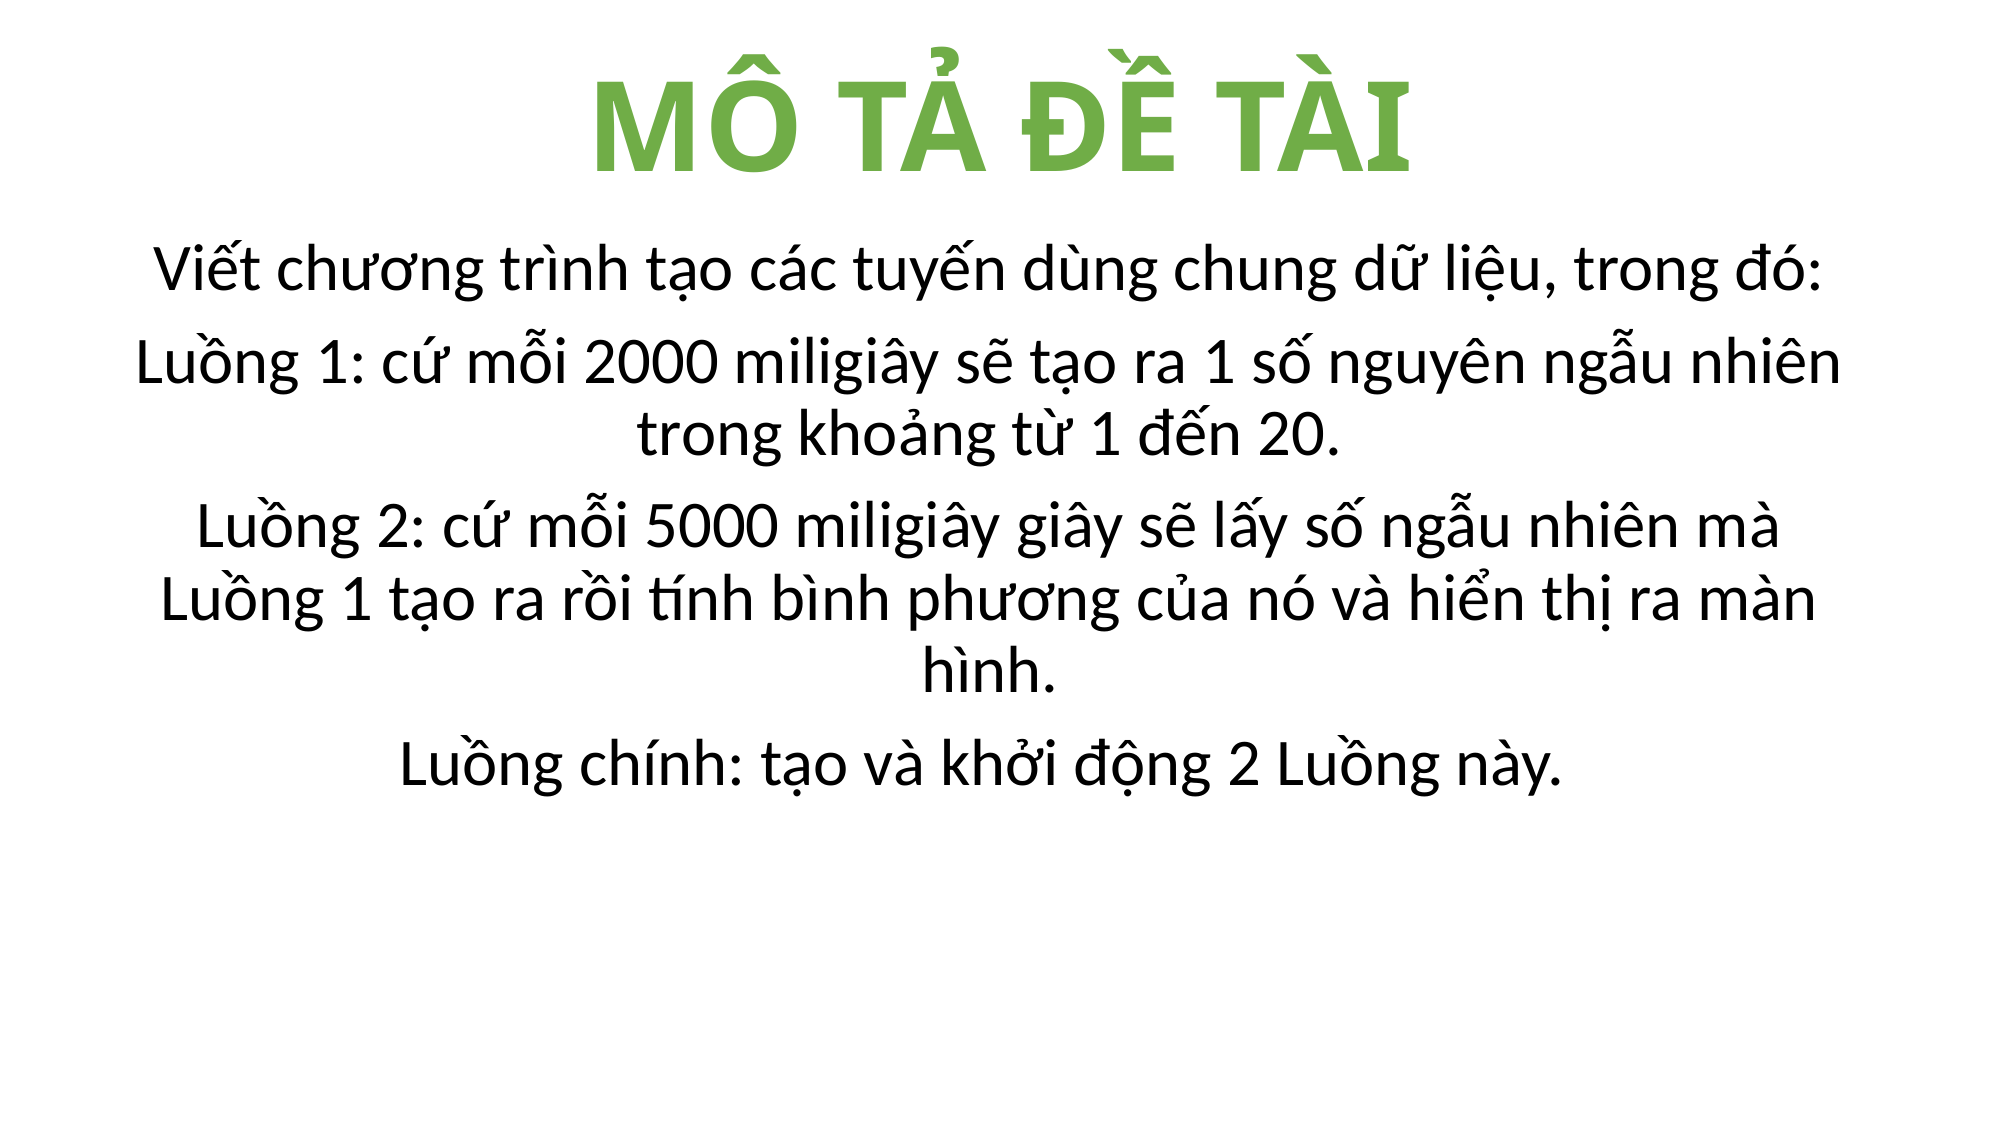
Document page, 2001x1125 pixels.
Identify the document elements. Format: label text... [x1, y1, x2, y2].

title MÔ TẢ ĐỀ TÀI [249, 0, 1750, 206]
subtitle Viết chương trình tạo các tuyến dùng chung dữ liệu, trong đó: Luồng 1: cứ mỗi 2000 miligiây sẽ tạo ra 1 số nguyên ngẫu nhiên trong khoảng từ 1 đến 20. Luồng 2: cứ mỗi 5000 miligiây giây sẽ lấy số ngẫu nhiên mà Luồng 1 tạo ra rồi tính bình phương của nó và hiển thị ra màn hình. Luồng chính: tạo và khởi động 2 Luồng này. [94, 224, 1885, 1075]
